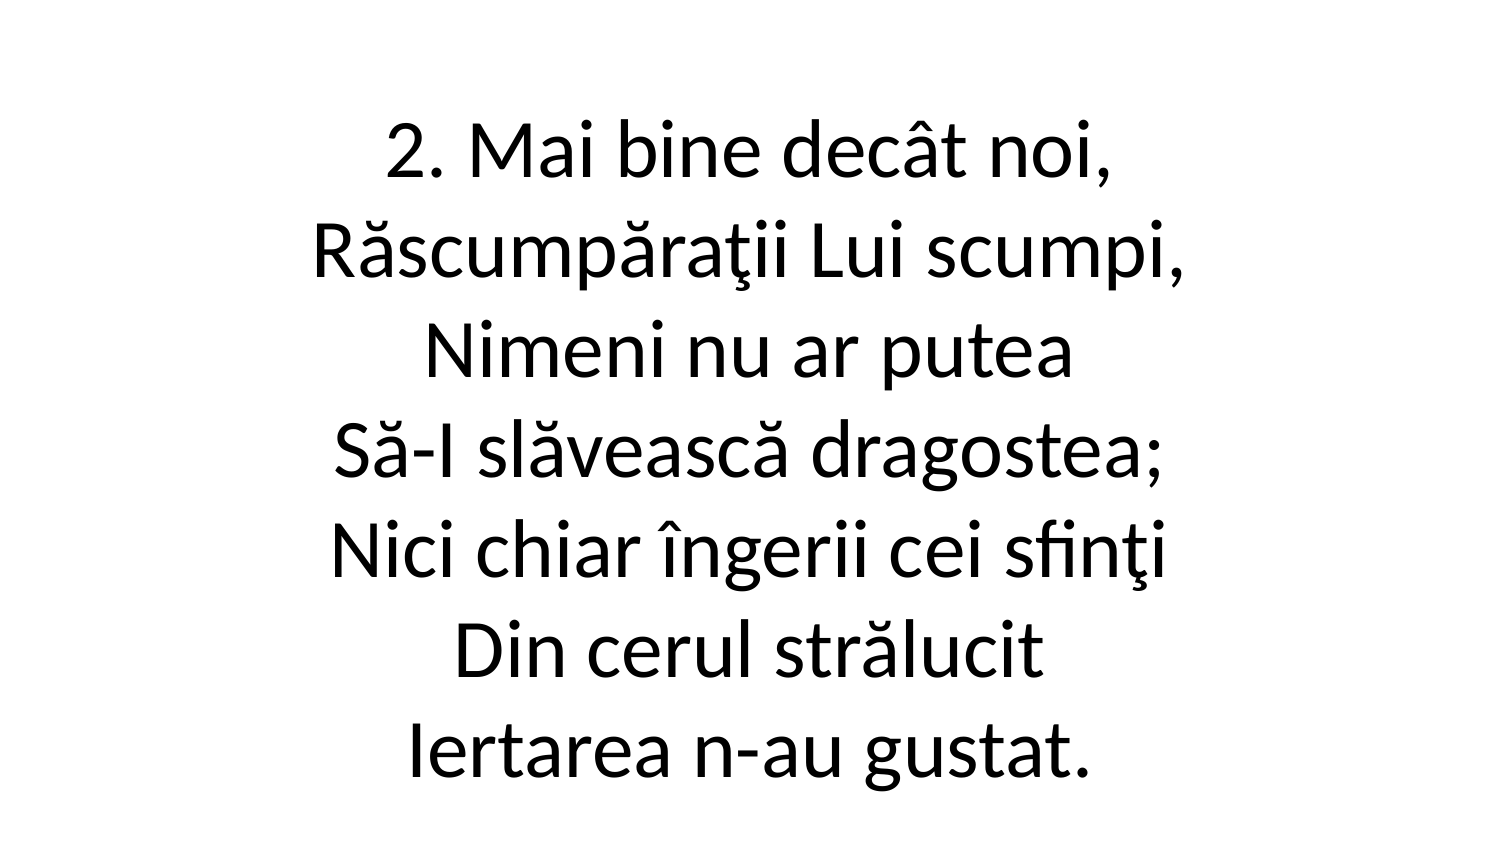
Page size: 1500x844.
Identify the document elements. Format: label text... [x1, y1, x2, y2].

text_box 2. Mai bine decât noi, Răscumpăraţii Lui scumpi, Nimeni nu ar putea Să-I slăvească dragostea; Nici chiar îngerii cei sfinţi Din cerul strălucit Iertarea n-au gustat. [297, 42, 1203, 802]
